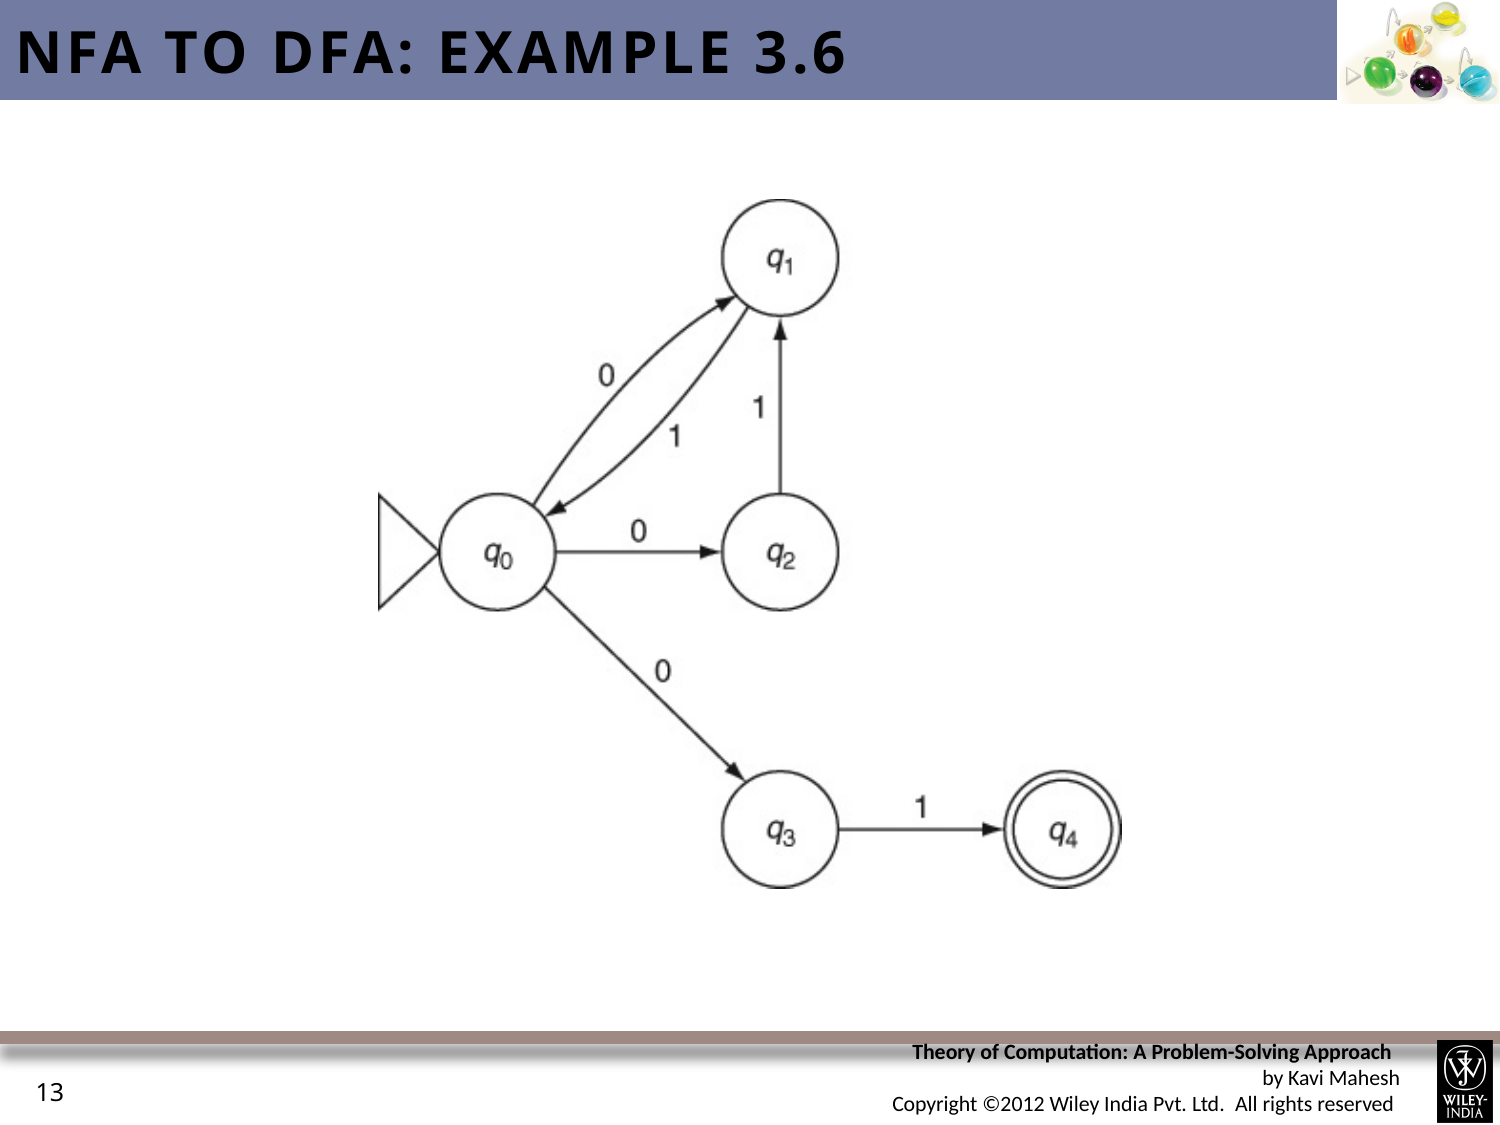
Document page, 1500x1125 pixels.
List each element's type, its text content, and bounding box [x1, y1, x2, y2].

picture [1337, 0, 1500, 104]
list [377, 199, 1123, 889]
picture [1437, 1040, 1493, 1123]
slide_number 13 [0, 1062, 100, 1125]
title NFA to DFA: Example 3.6 [0, 12, 1400, 88]
